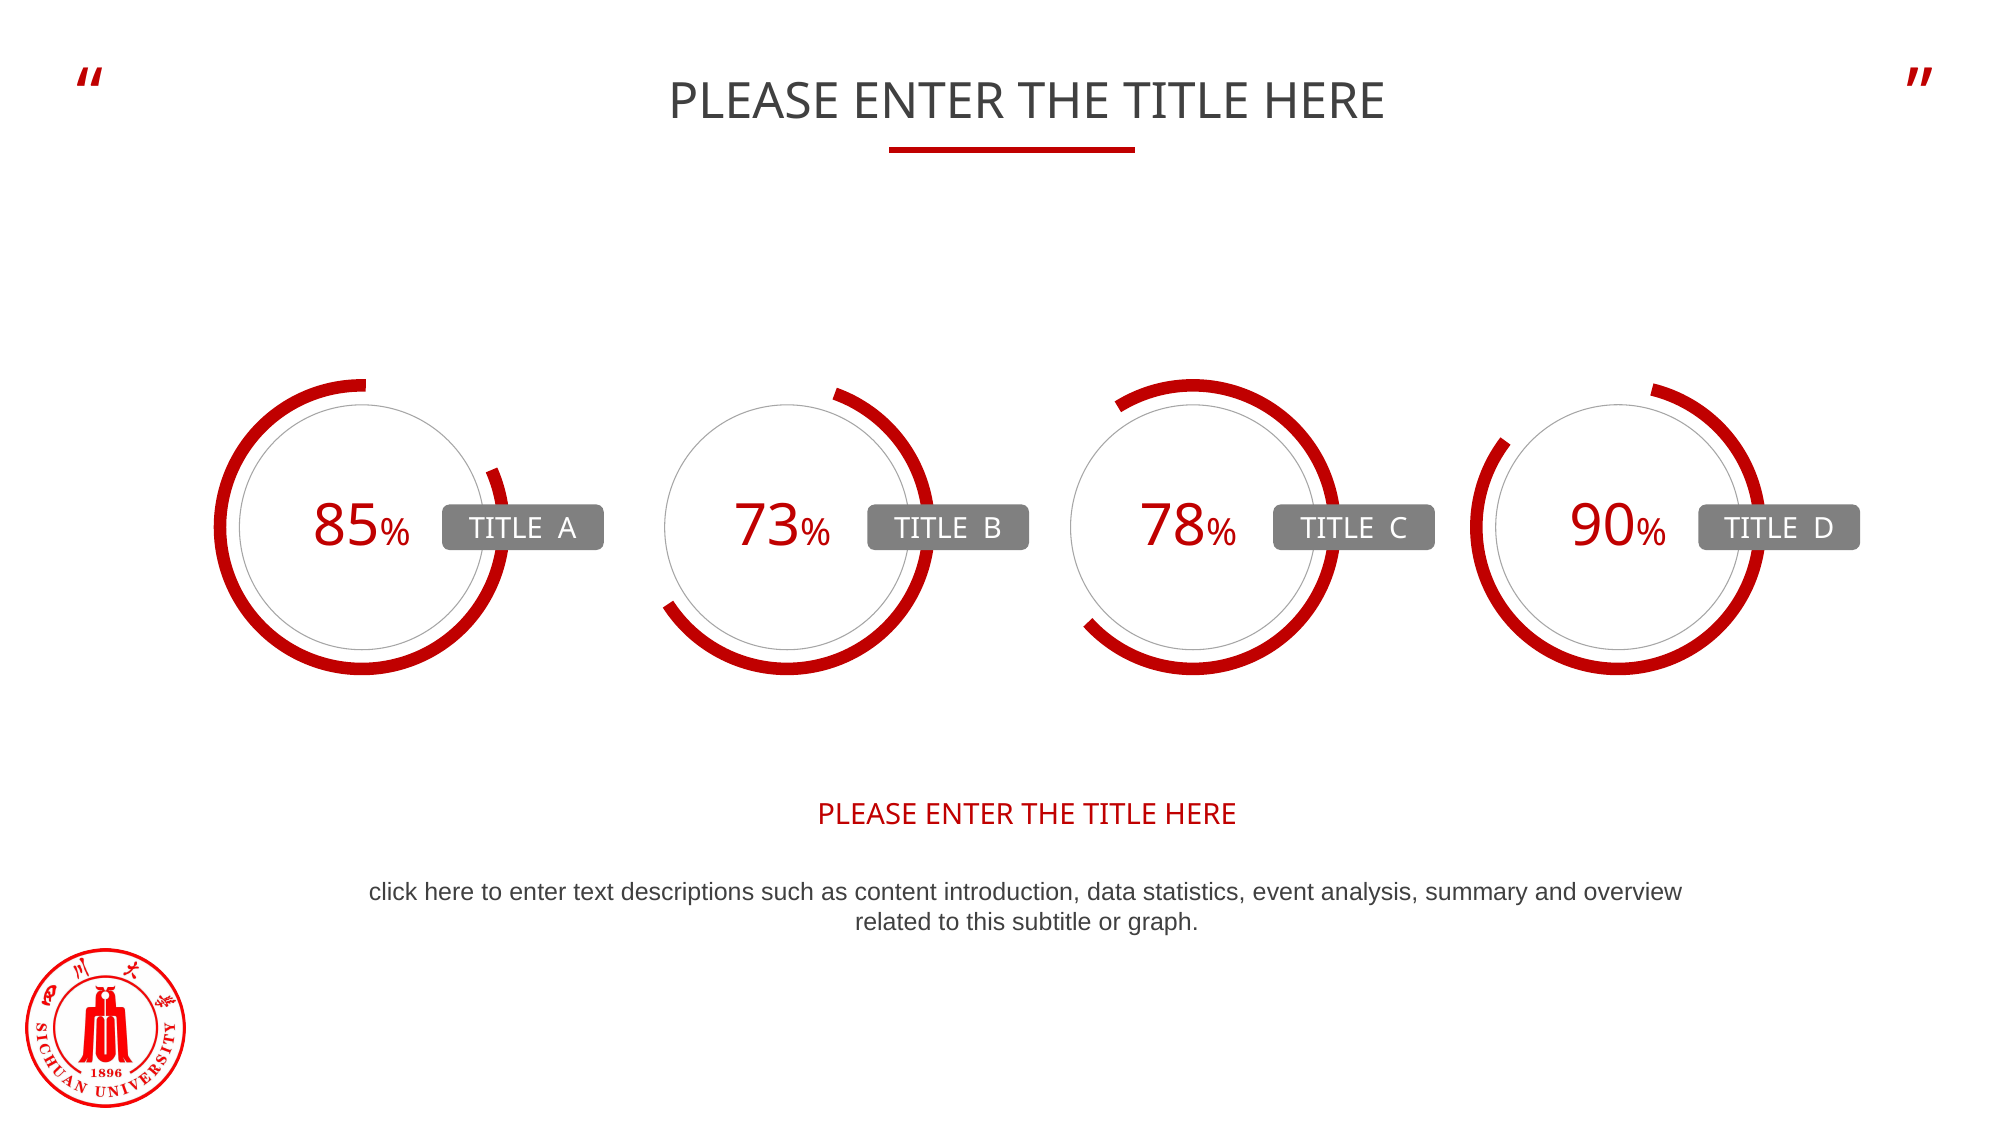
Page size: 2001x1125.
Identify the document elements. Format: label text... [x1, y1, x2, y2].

text_box [663, 403, 828, 594]
text_box TITLE B [867, 504, 1030, 551]
text_box TITLE A [442, 504, 604, 551]
text_box TITLE D [1698, 504, 1861, 551]
text_box [1520, 403, 1647, 479]
text_box PLEASE ENTER THE TITLE HERE click here to enter text descriptions such as content introduction, data statistics, event analysis, summary and overview related to this subtitle or graph. [327, 787, 1728, 943]
text_box [1087, 384, 1334, 670]
text_box TITLE C [1273, 504, 1435, 551]
text_box 90% [1543, 479, 1693, 565]
text_box [667, 393, 928, 670]
text_box 78% [1112, 479, 1265, 565]
text_box PLEASE ENTER THE TITLE HERE [653, 61, 1402, 136]
picture [25, 948, 186, 1108]
text_box [1069, 422, 1162, 610]
text_box 73% [706, 479, 859, 565]
text_box [364, 403, 475, 493]
text_box [1475, 388, 1759, 670]
text_box [219, 384, 503, 670]
text_box 85% [287, 479, 437, 565]
